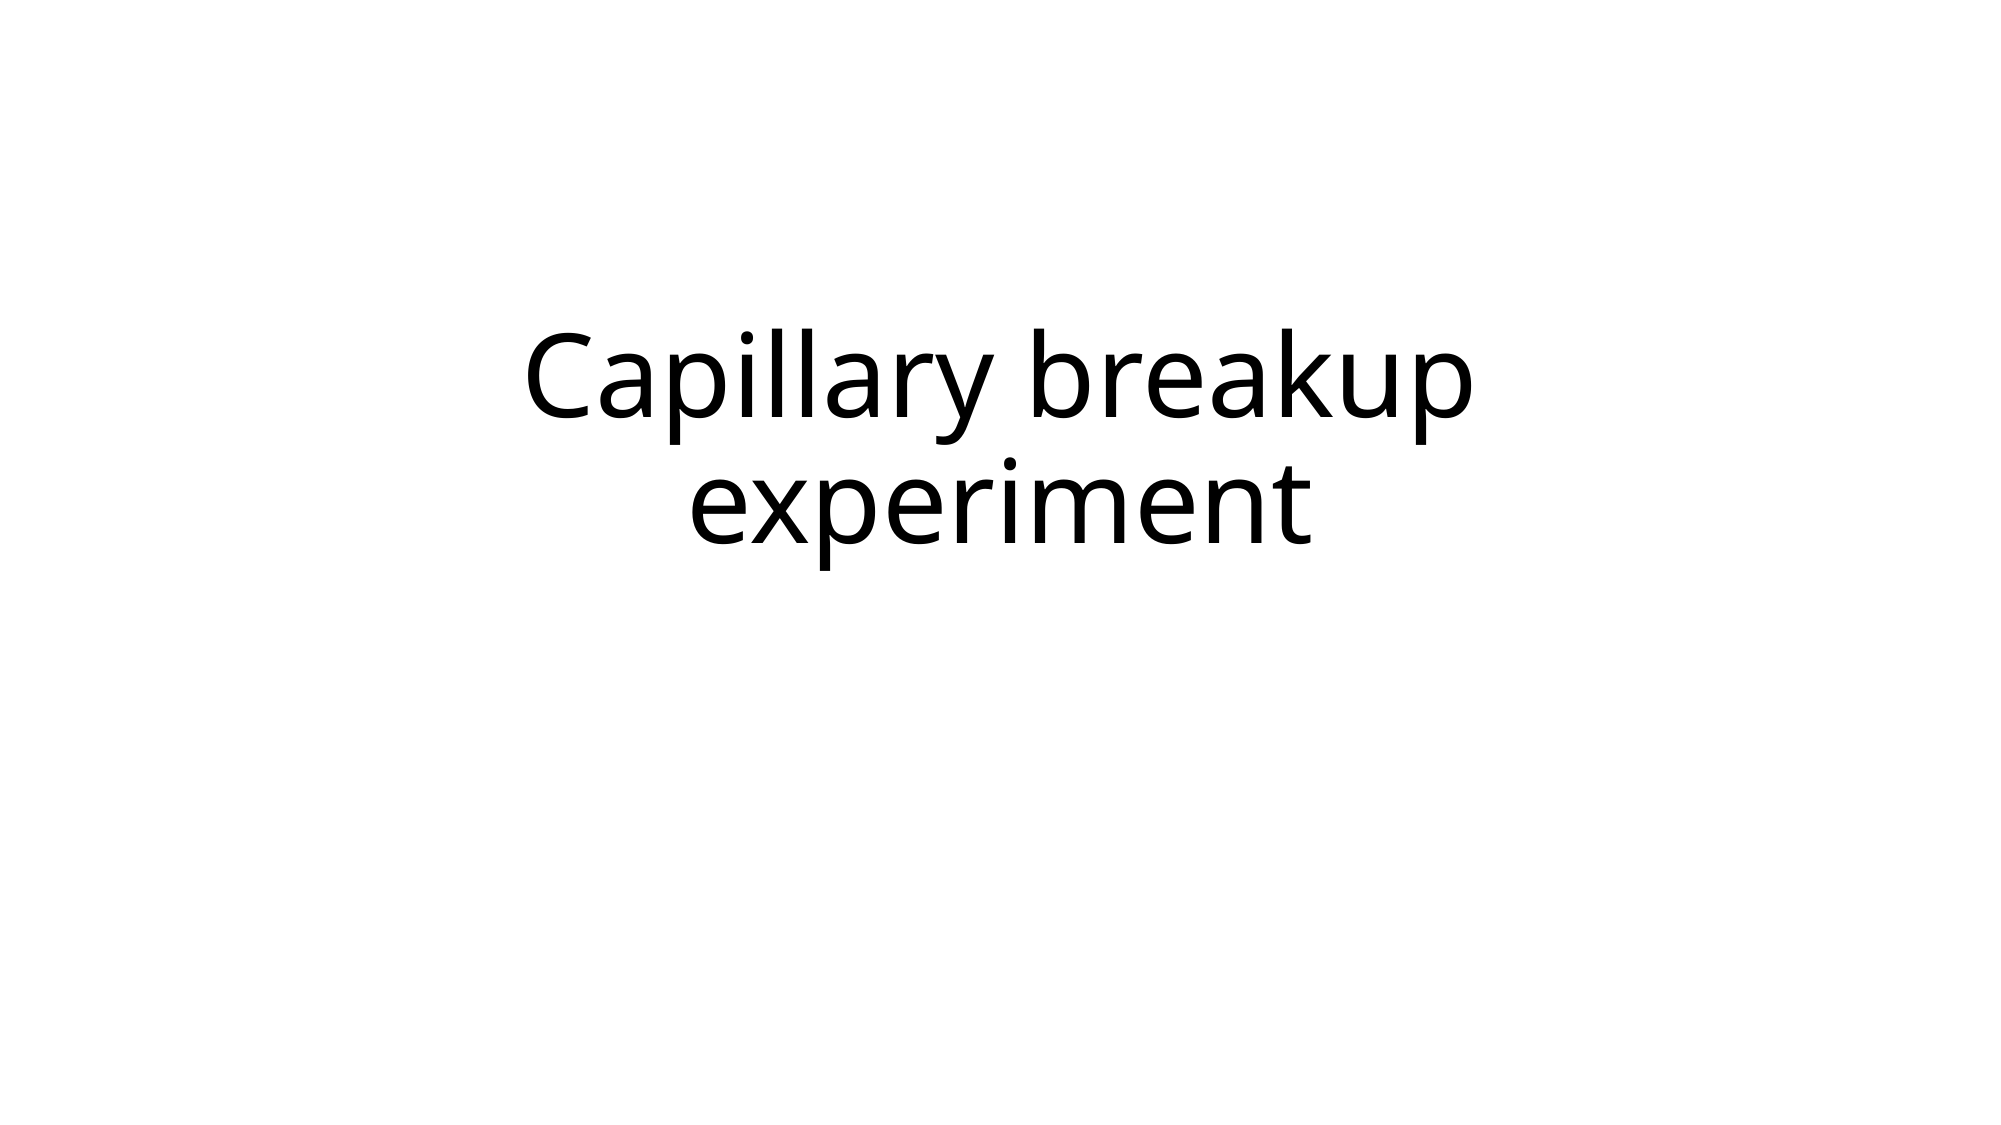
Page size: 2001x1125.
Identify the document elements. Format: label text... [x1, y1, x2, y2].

title Capillary breakup experiment [249, 184, 1750, 576]
